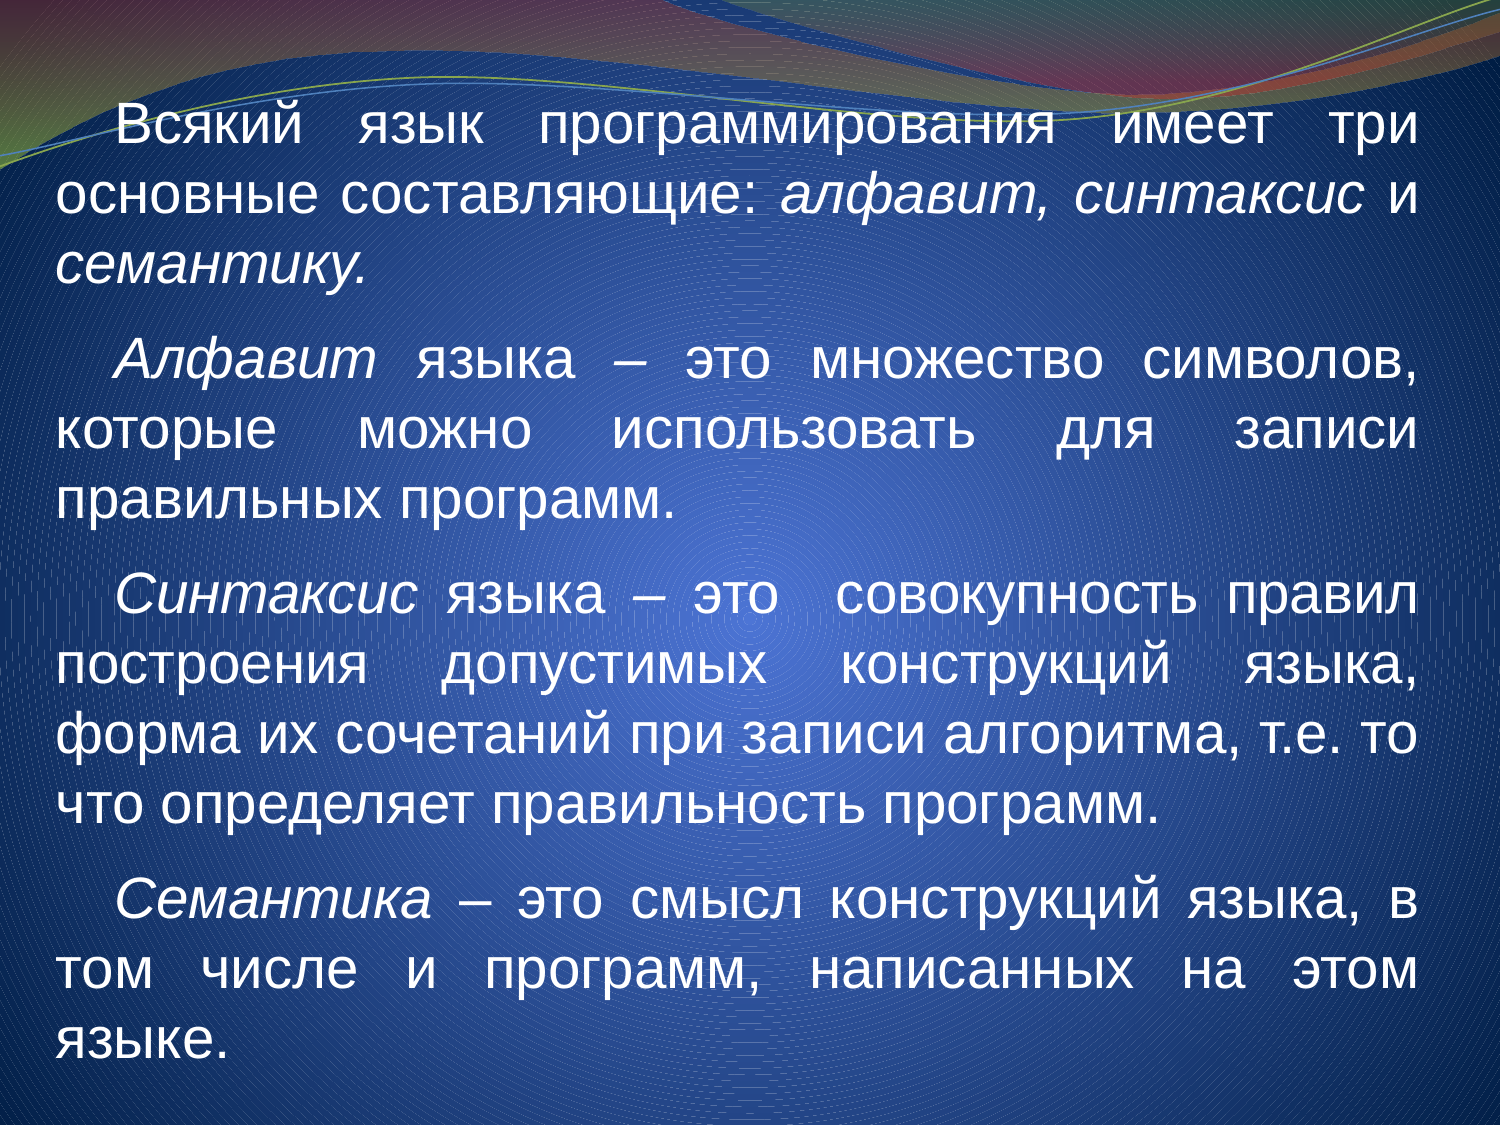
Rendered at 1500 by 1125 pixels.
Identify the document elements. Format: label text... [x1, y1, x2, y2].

text_box Всякий язык программирования имеет три основные составляющие: алфавит, синтаксис и семантику. Алфавит языка – это множество символов, которые можно использовать для записи правильных программ. Синтаксис языка – это совокупность правил построения допустимых конструкций языка, форма их сочетаний при записи алгоритма, т.е. то что определяет правильность программ. Семантика – это смысл конструкций языка, в том числе и программ, написанных на этом языке. [41, 78, 1436, 1078]
